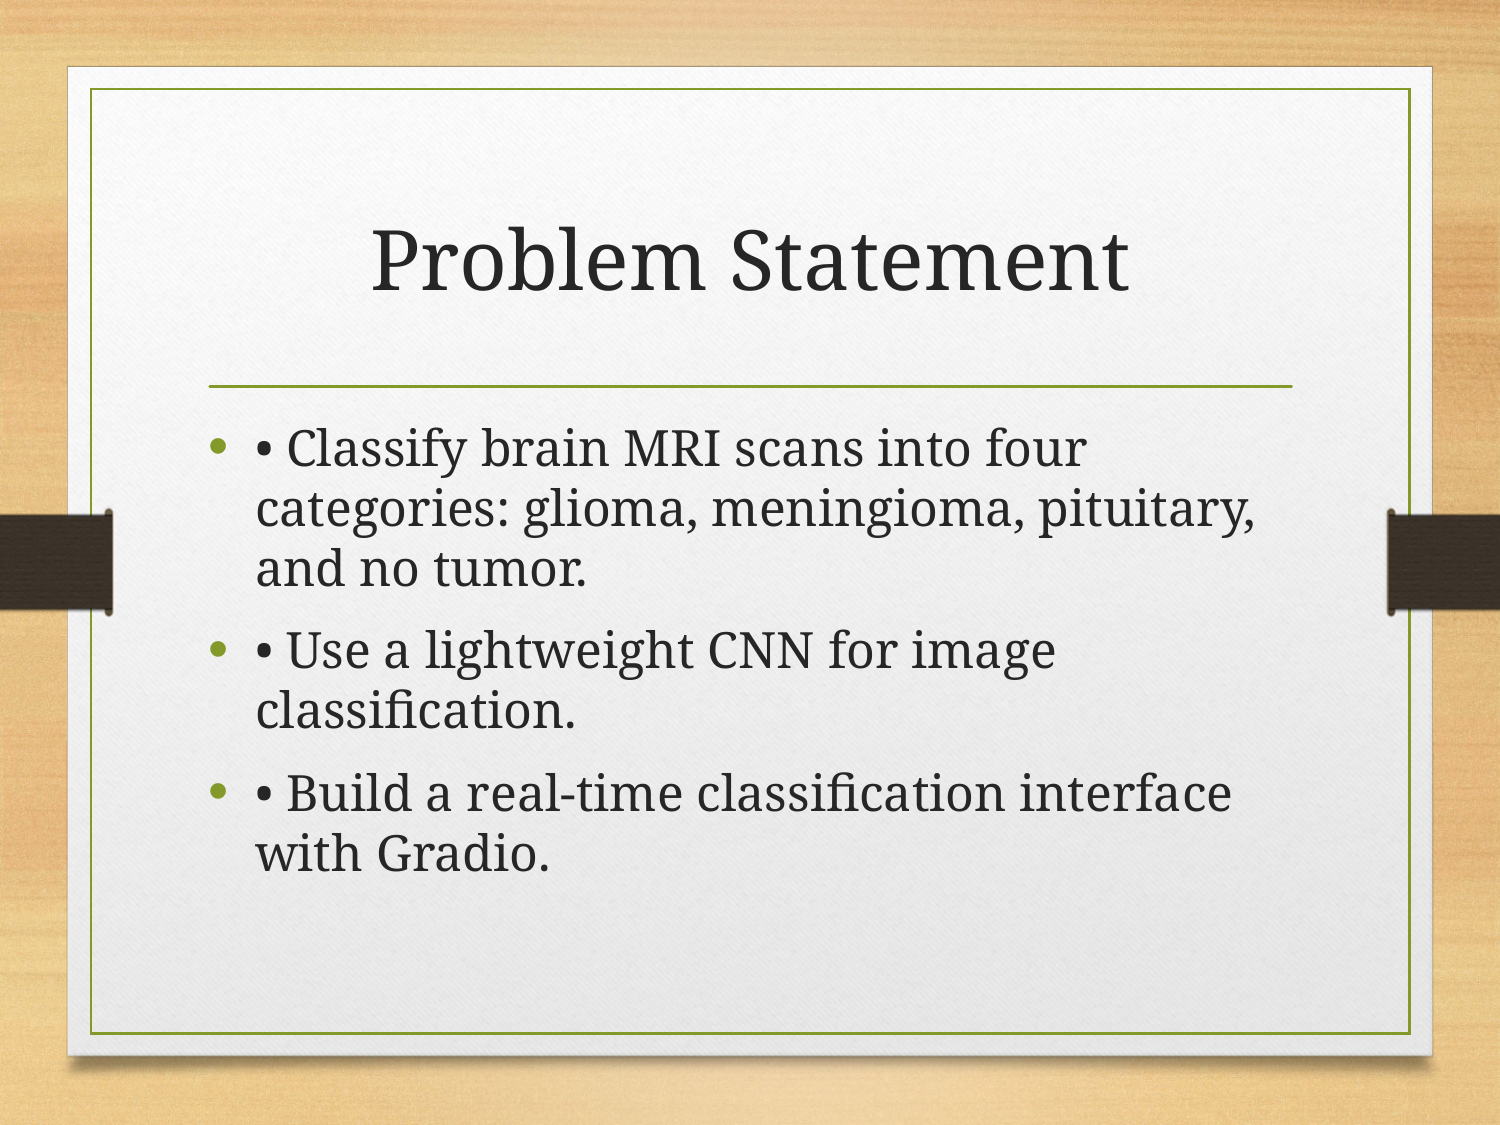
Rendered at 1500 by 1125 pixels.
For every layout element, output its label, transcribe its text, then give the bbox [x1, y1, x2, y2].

title Problem Statement [193, 150, 1309, 365]
list • Classify brain MRI scans into four categories: glioma, meningioma, pituitary, and no tumor. • Use a lightweight CNN for image classification. • Build a real-time classification interface with Gradio. [193, 408, 1309, 974]
picture [0, 0, 1500, 1125]
